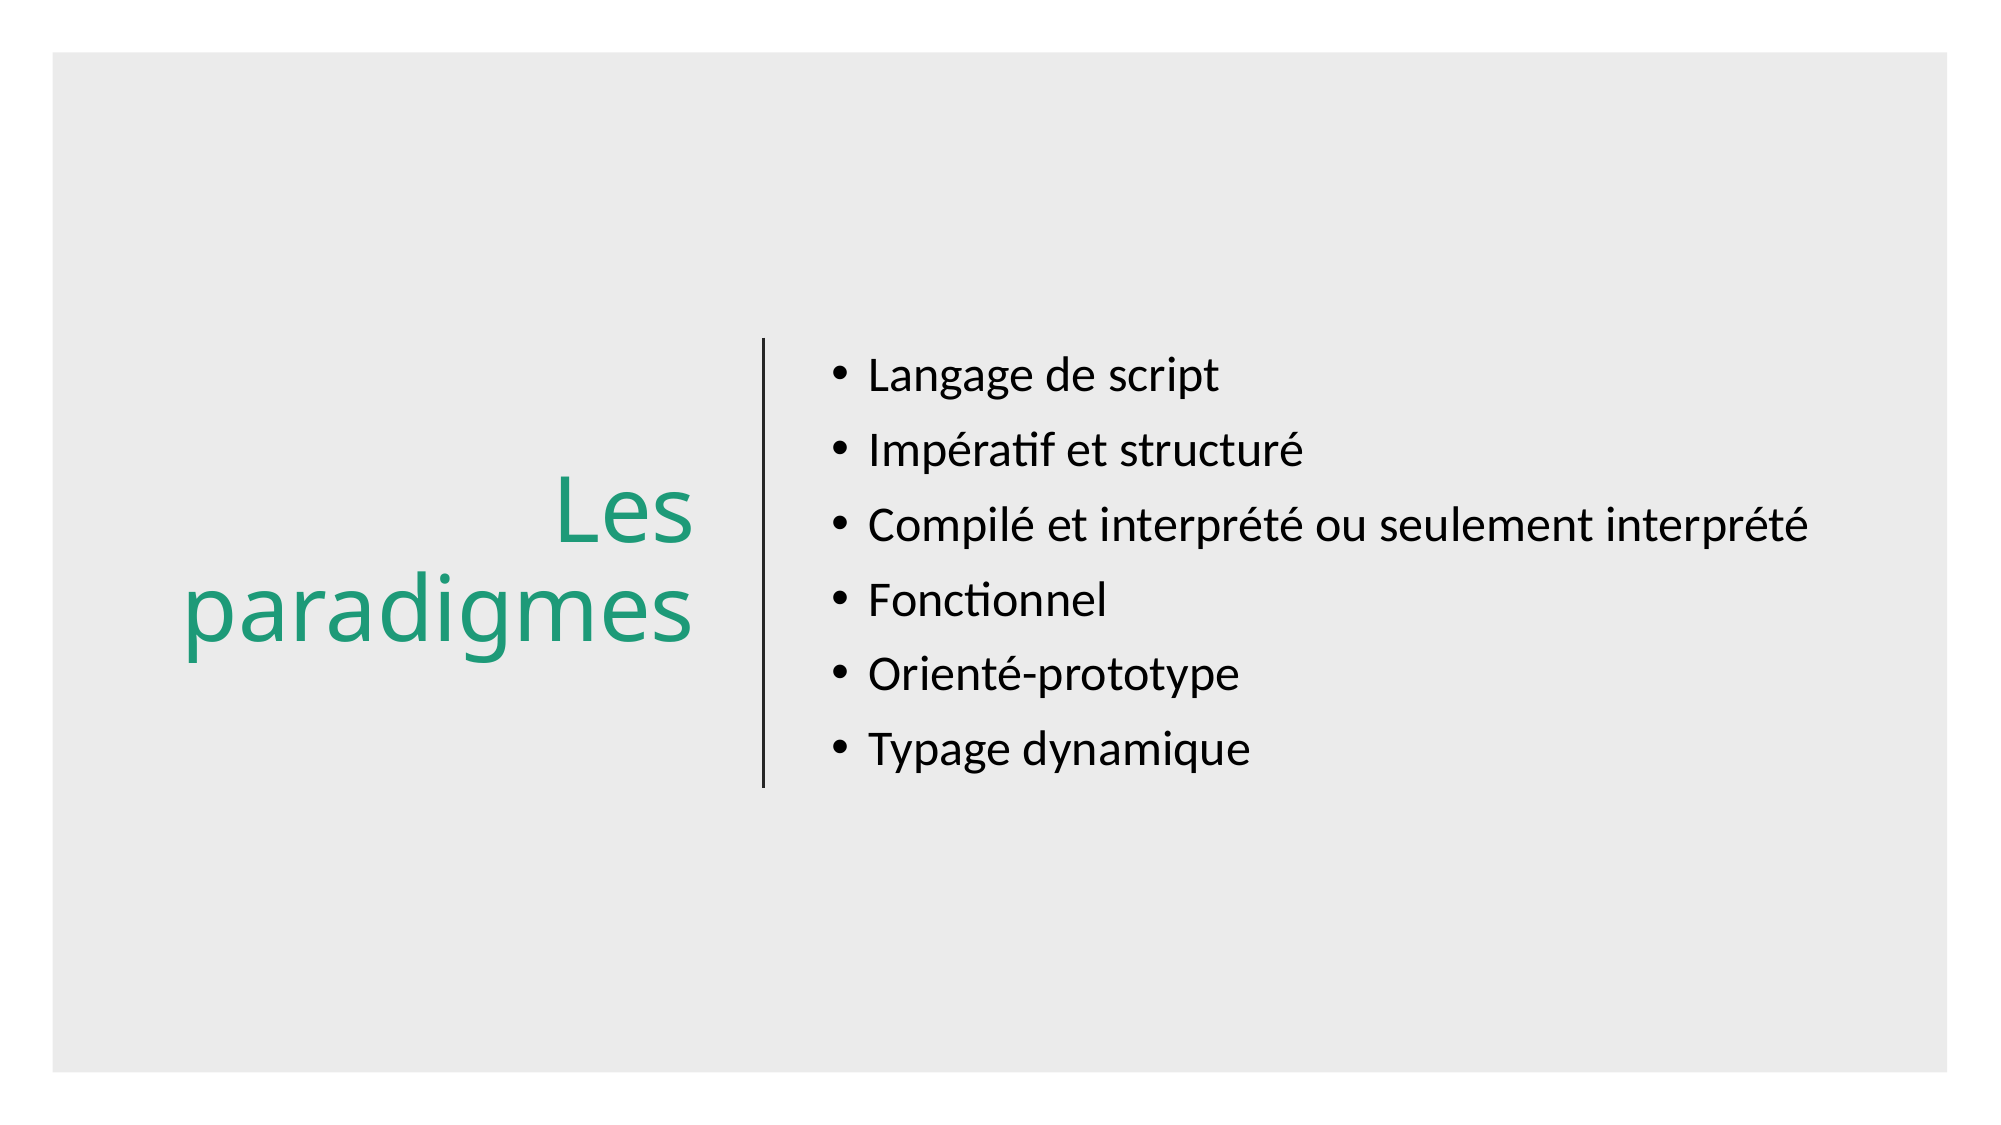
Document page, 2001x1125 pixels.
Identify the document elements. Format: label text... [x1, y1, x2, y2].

text_box [52, 51, 1948, 1073]
list Langage de script Impératif et structuré Compilé et interprété ou seulement interprété Fonctionnel Orienté-prototype Typage dynamique [816, 158, 1863, 967]
title Les paradigmes [137, 158, 711, 967]
